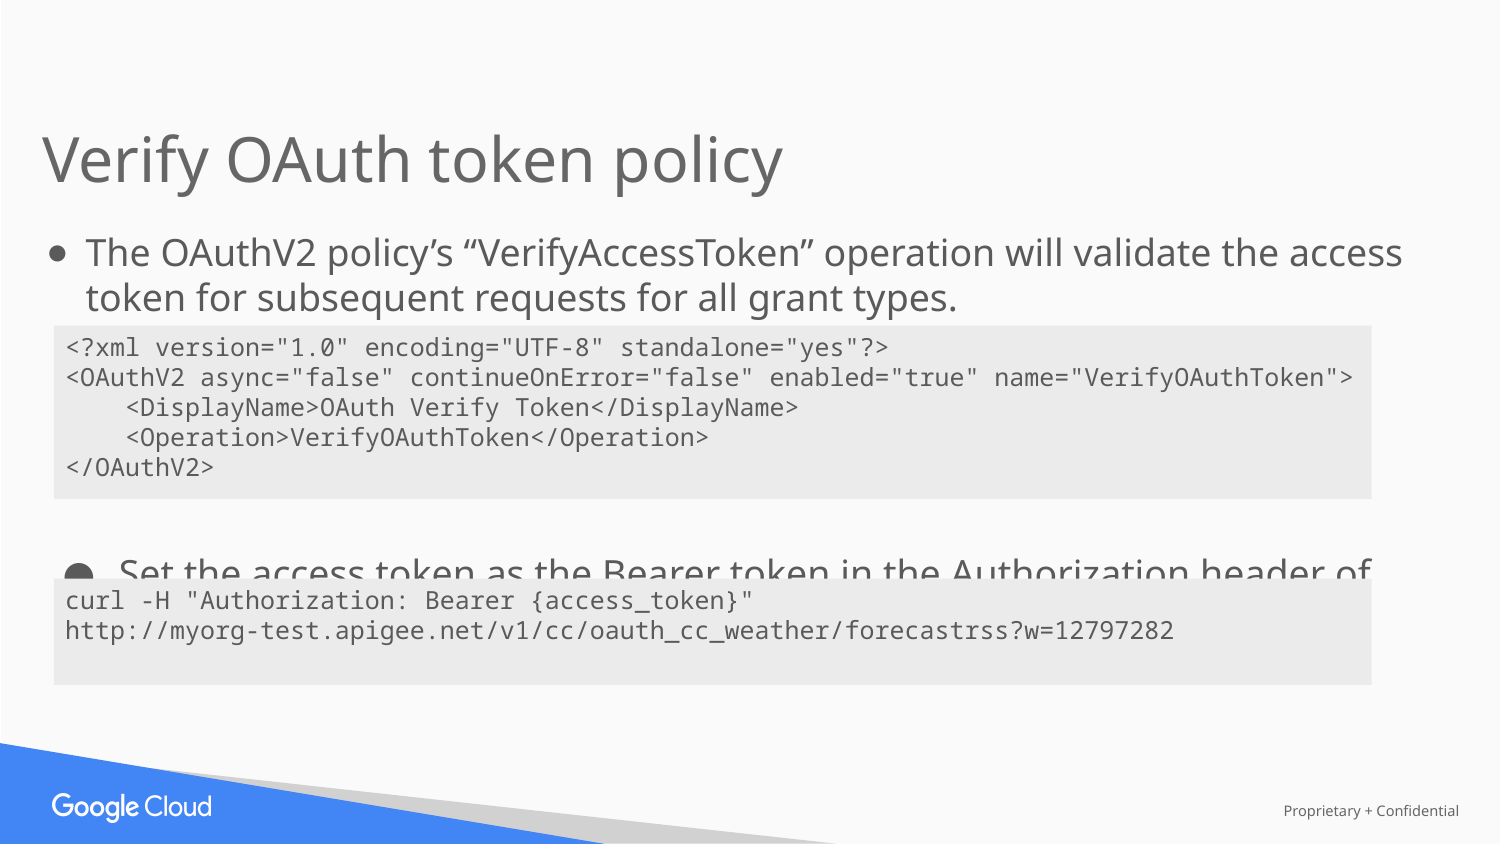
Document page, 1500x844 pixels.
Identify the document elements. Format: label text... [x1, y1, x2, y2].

text_box curl -H "Authorization: Bearer {access_token}" http://myorg-test.apigee.net/v1/cc/oauth_cc_weather/forecastrss?w=12797282 [53, 578, 1372, 685]
text_box <?xml version="1.0" encoding="UTF-8" standalone="yes"?> <OAuthV2 async="false" continueOnError="false" enabled="true" name="VerifyOAuthToken"> <DisplayName>OAuth Verify Token</DisplayName> <Operation>VerifyOAuthToken</Operation> </OAuthV2> [53, 325, 1372, 500]
picture [52, 793, 211, 823]
list The OAuthV2 policy’s “VerifyAccessToken” operation will validate the access token for subsequent requests for all grant types. Set the access token as the Bearer token in the Authorization header of the http request. [28, 214, 1436, 735]
title Verify OAuth token policy [27, 85, 1113, 210]
